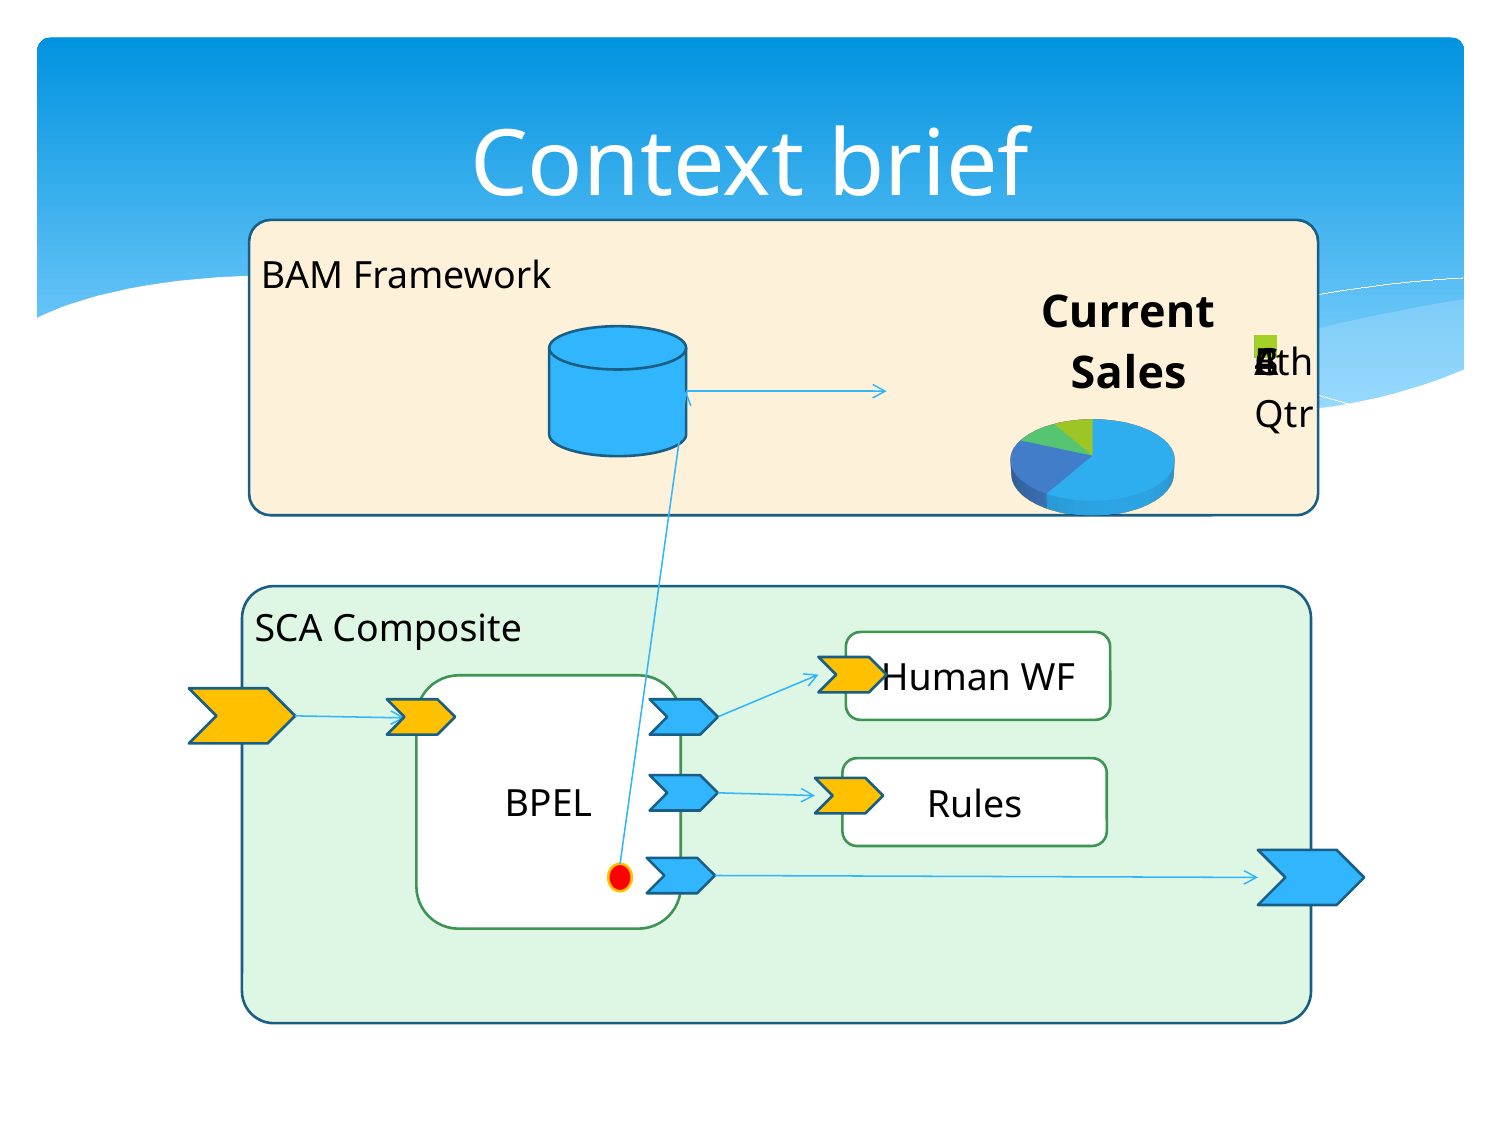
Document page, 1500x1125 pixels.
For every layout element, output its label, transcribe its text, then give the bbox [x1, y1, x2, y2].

text_box [606, 863, 634, 893]
text_box Rules [841, 756, 1109, 848]
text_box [294, 715, 405, 719]
text_box BAM Framework [246, 243, 567, 304]
text_box Human WF [844, 630, 1112, 722]
text_box [1256, 848, 1366, 907]
text_box [240, 722, 1313, 1025]
text_box SCA Composite [239, 596, 538, 657]
text_box BPEL [415, 673, 683, 930]
text_box [648, 773, 718, 812]
text_box [240, 584, 610, 713]
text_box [617, 455, 621, 864]
chart [930, 252, 1327, 522]
text_box [645, 856, 715, 895]
text_box [247, 218, 1320, 517]
text_box [547, 324, 688, 458]
text_box [648, 697, 713, 736]
text_box [187, 686, 296, 745]
text_box [385, 697, 456, 736]
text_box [717, 792, 833, 796]
text_box [813, 776, 885, 815]
text_box [817, 655, 888, 694]
text_box [625, 584, 658, 674]
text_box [717, 674, 837, 718]
title Context brief [75, 55, 1425, 261]
text_box [648, 584, 1313, 873]
